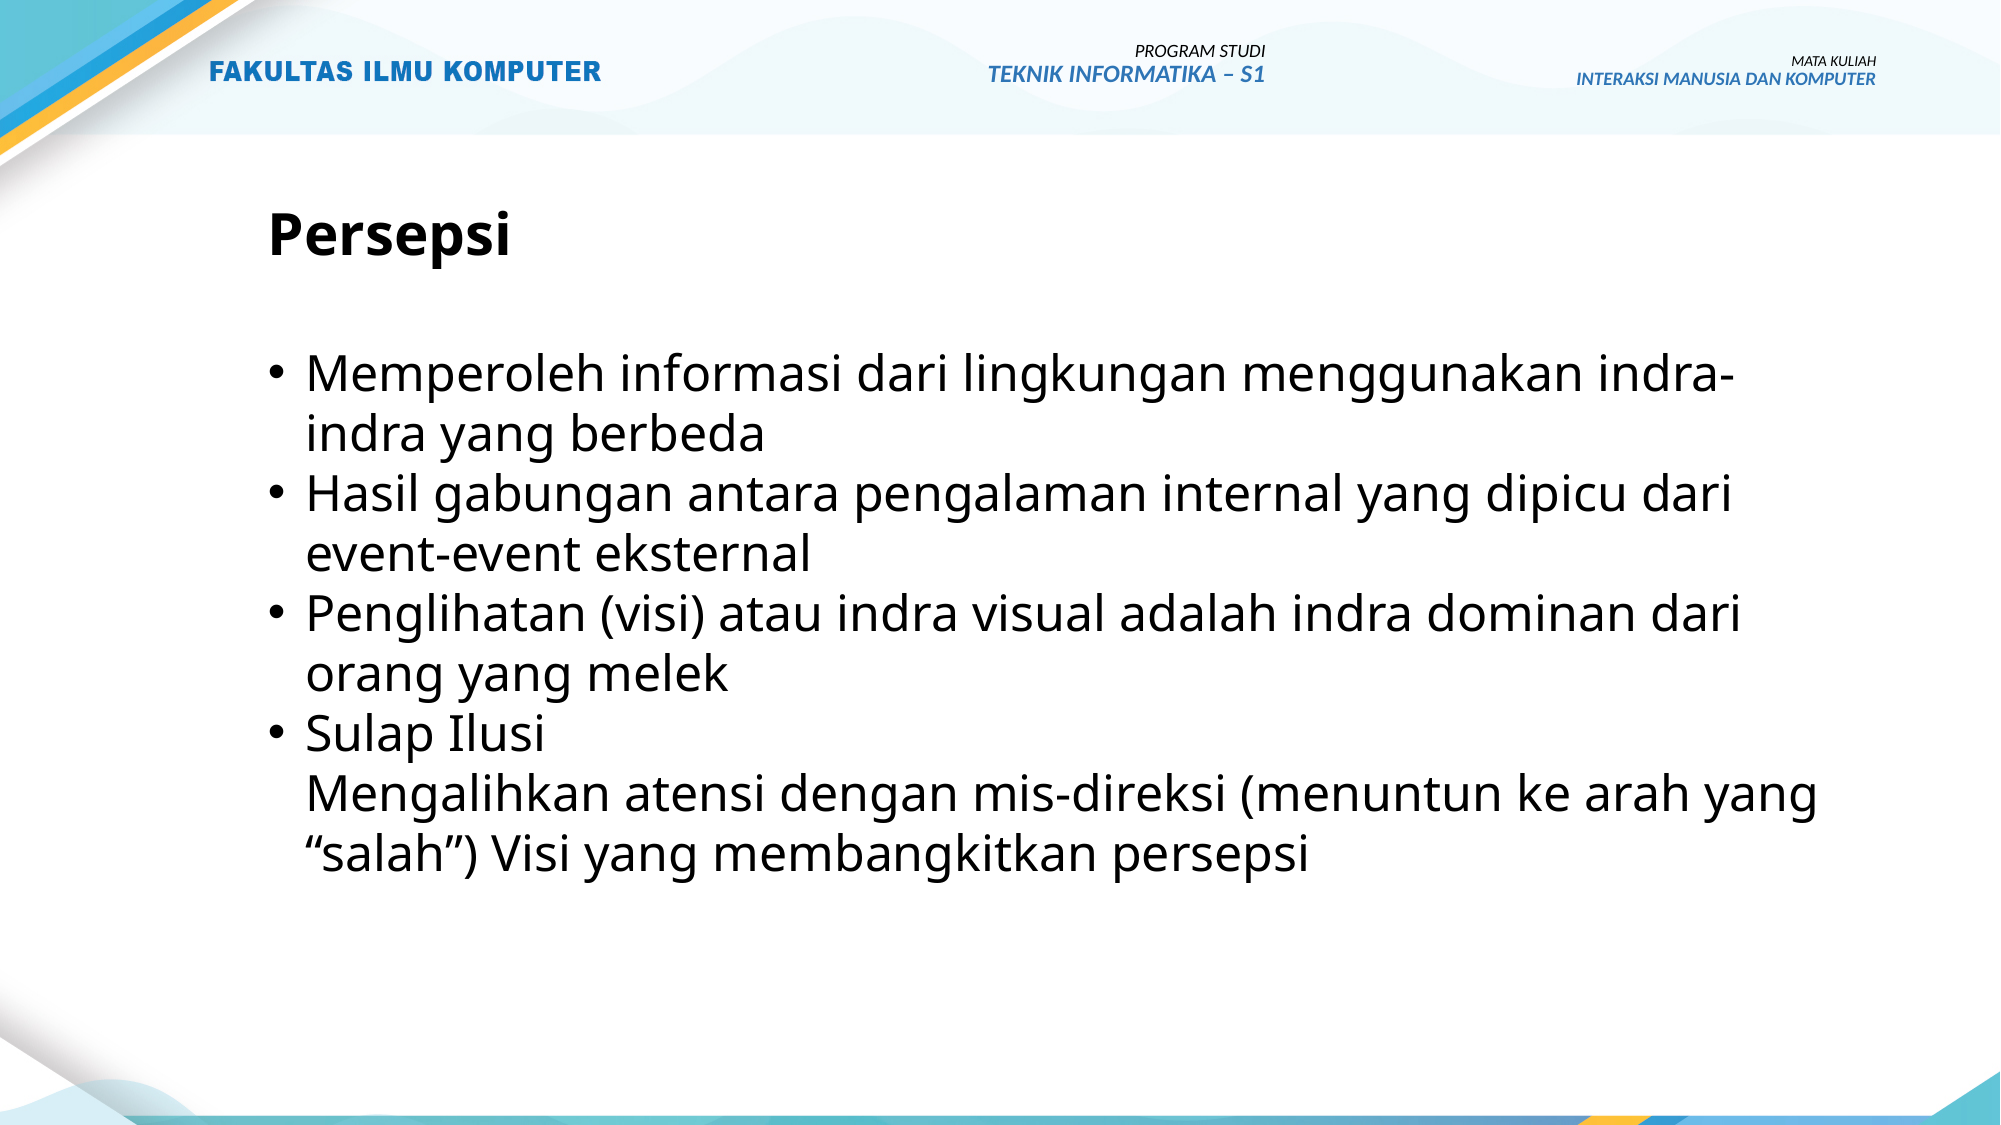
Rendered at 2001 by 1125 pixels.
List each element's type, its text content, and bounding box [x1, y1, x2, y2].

text_box MATA KULIAH INTERAKSI MANUSIA DAN KOMPUTER [1560, 45, 1892, 118]
picture [0, 0, 2000, 1125]
text_box PROGRAM STUDI TEKNIK INFORMATIKA – S1 [904, 33, 1281, 118]
title Persepsi [252, 170, 1852, 303]
list Memperoleh informasi dari lingkungan menggunakan indra-indra yang berbeda Hasil gabungan antara pengalaman internal yang dipicu dari event-event eksternal Penglihatan (visi) atau indra visual adalah indra dominan dari orang yang melek Sulap Ilusi Mengalihkan atensi dengan mis-direksi (menuntun ke arah yang “salah”) Visi yang membangkitkan persepsi [252, 333, 1852, 822]
